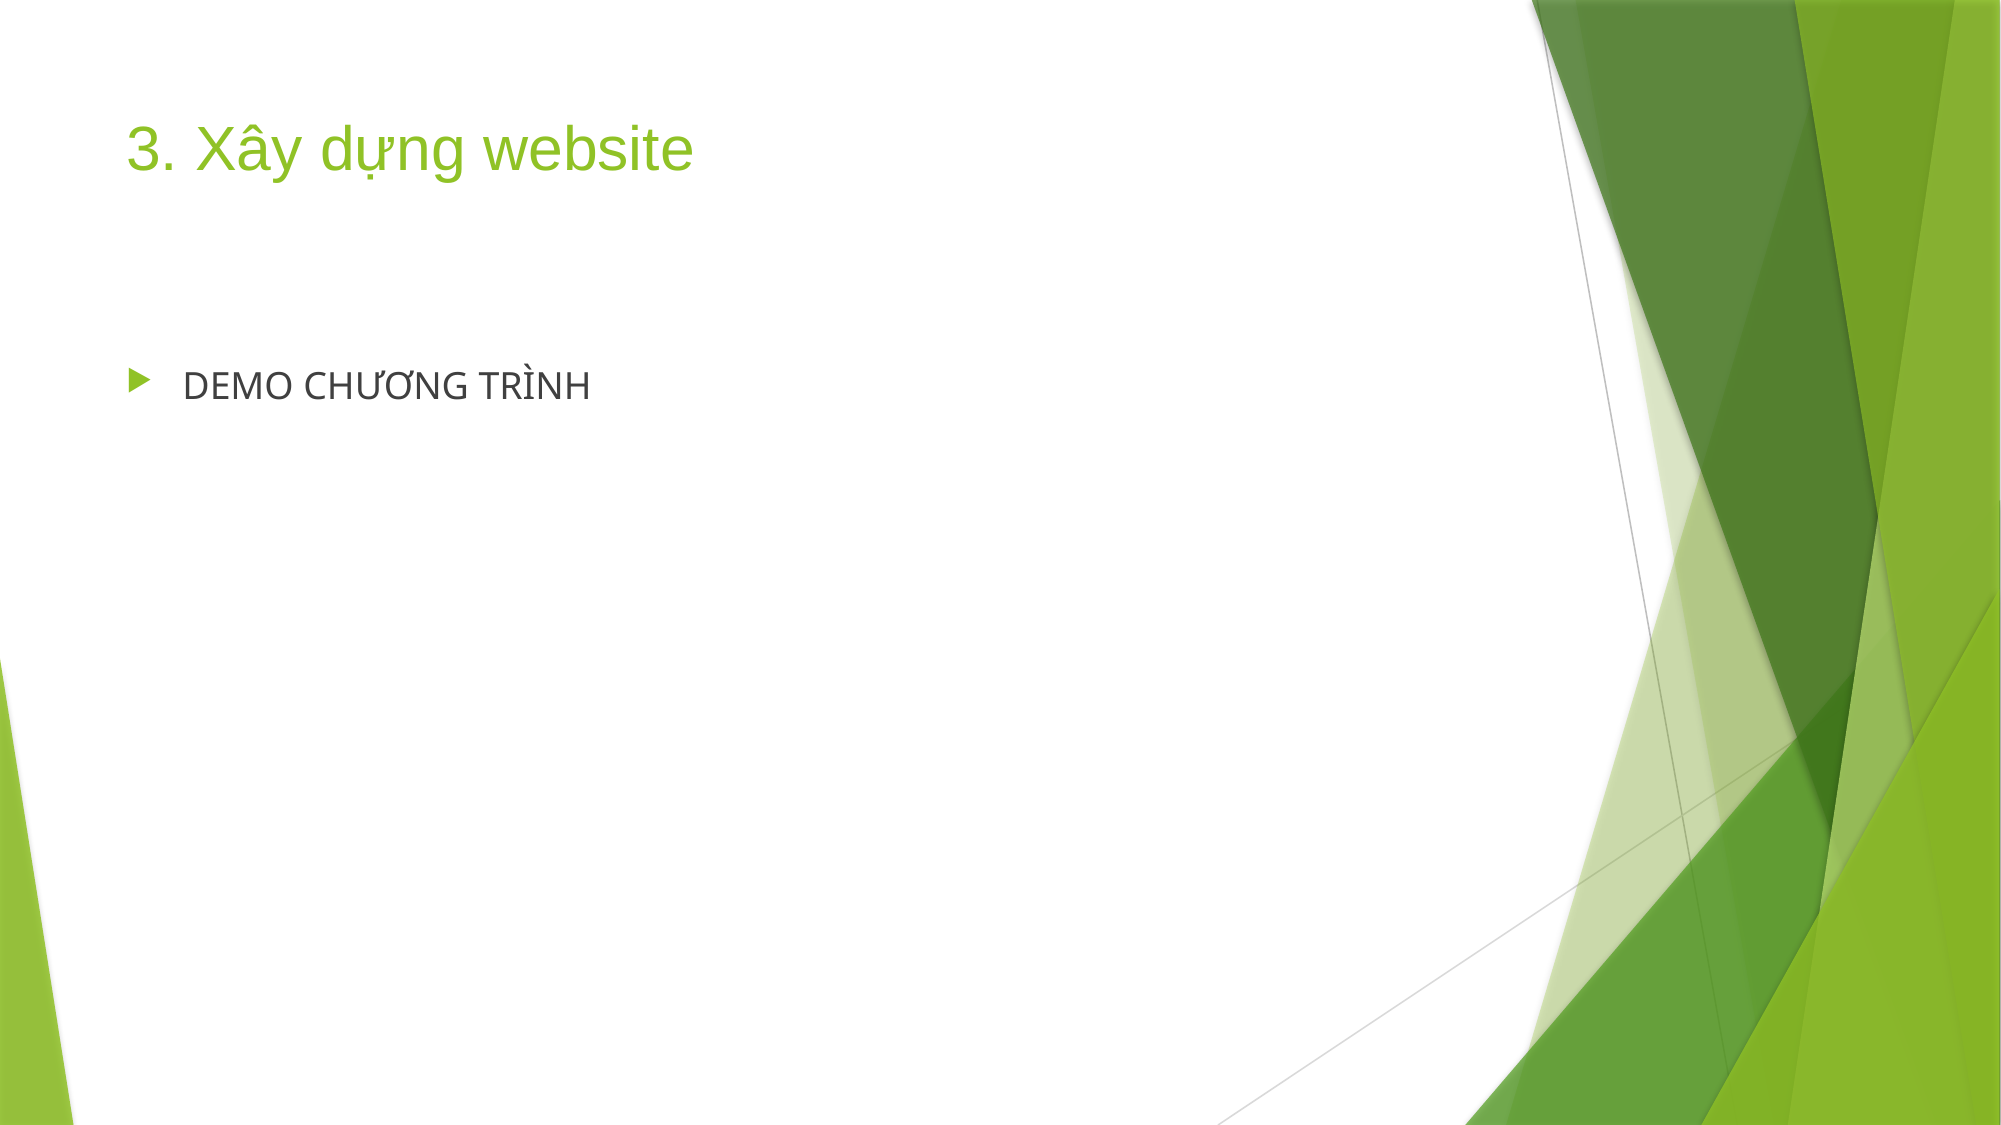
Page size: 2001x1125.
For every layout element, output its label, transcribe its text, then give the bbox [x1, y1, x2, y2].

title 3. Xây dựng website [111, 99, 1522, 317]
list DEMO CHƯƠNG TRÌNH [111, 354, 1522, 992]
